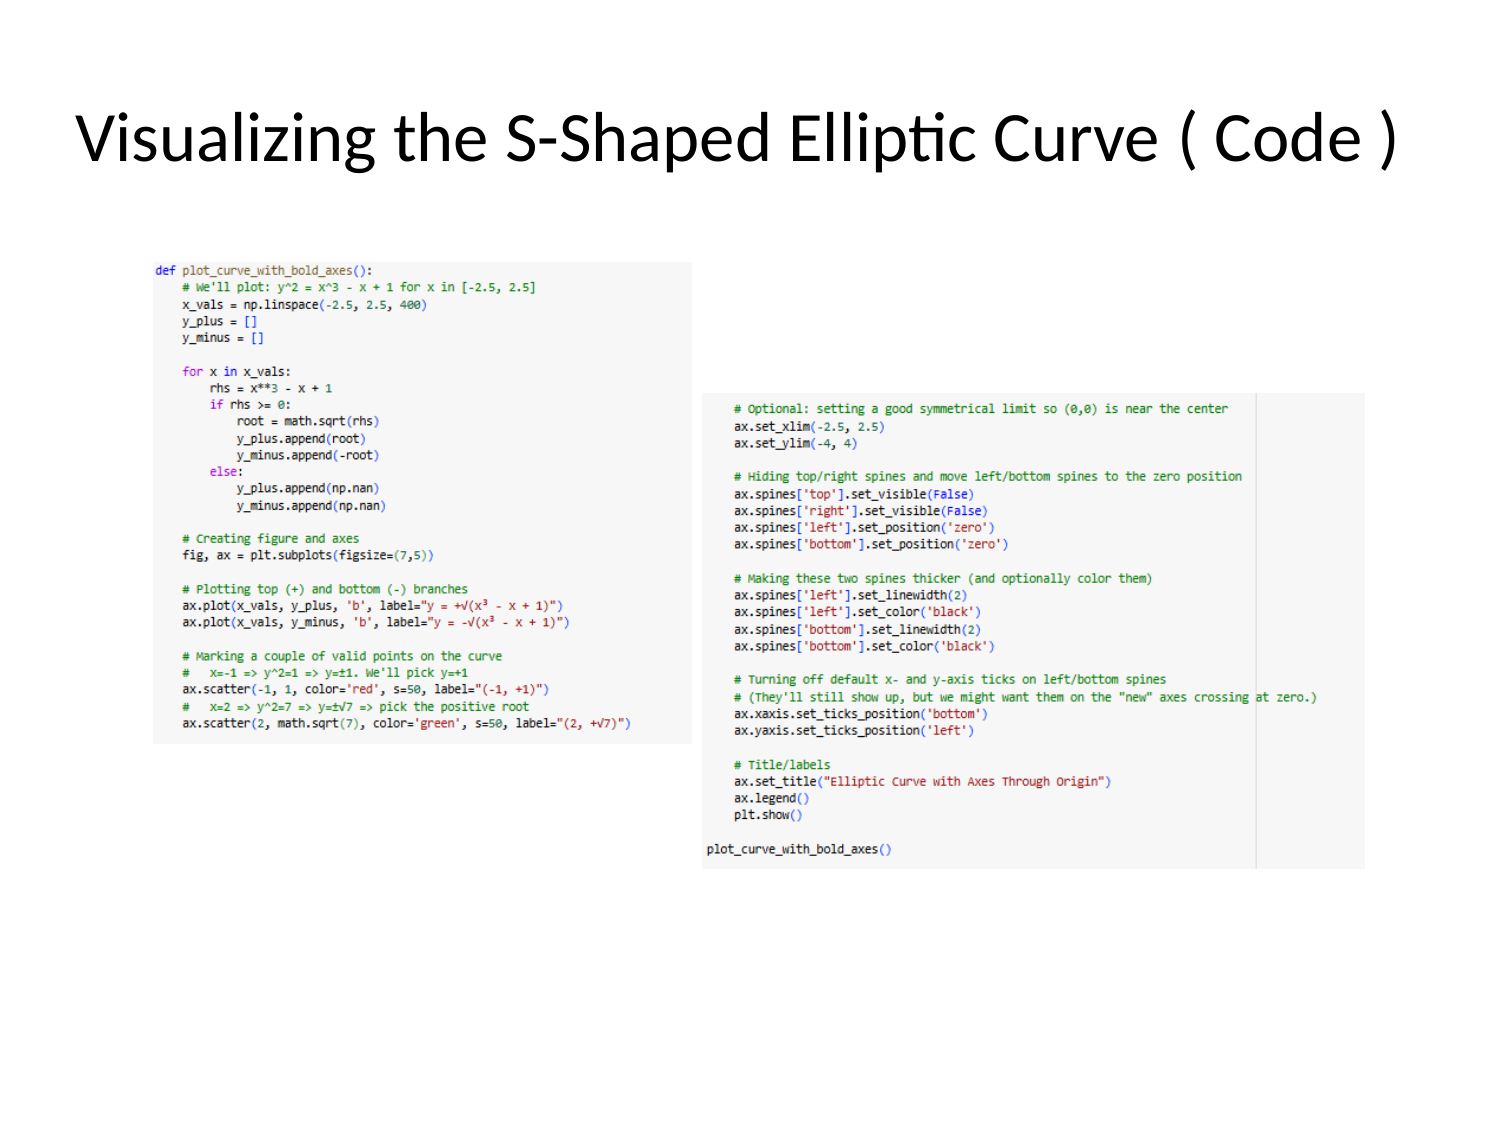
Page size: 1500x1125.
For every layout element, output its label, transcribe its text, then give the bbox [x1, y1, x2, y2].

title Visualizing the S-Shaped Elliptic Curve ( Code ) [75, 44, 1425, 233]
picture [153, 261, 692, 745]
picture [702, 393, 1365, 870]
